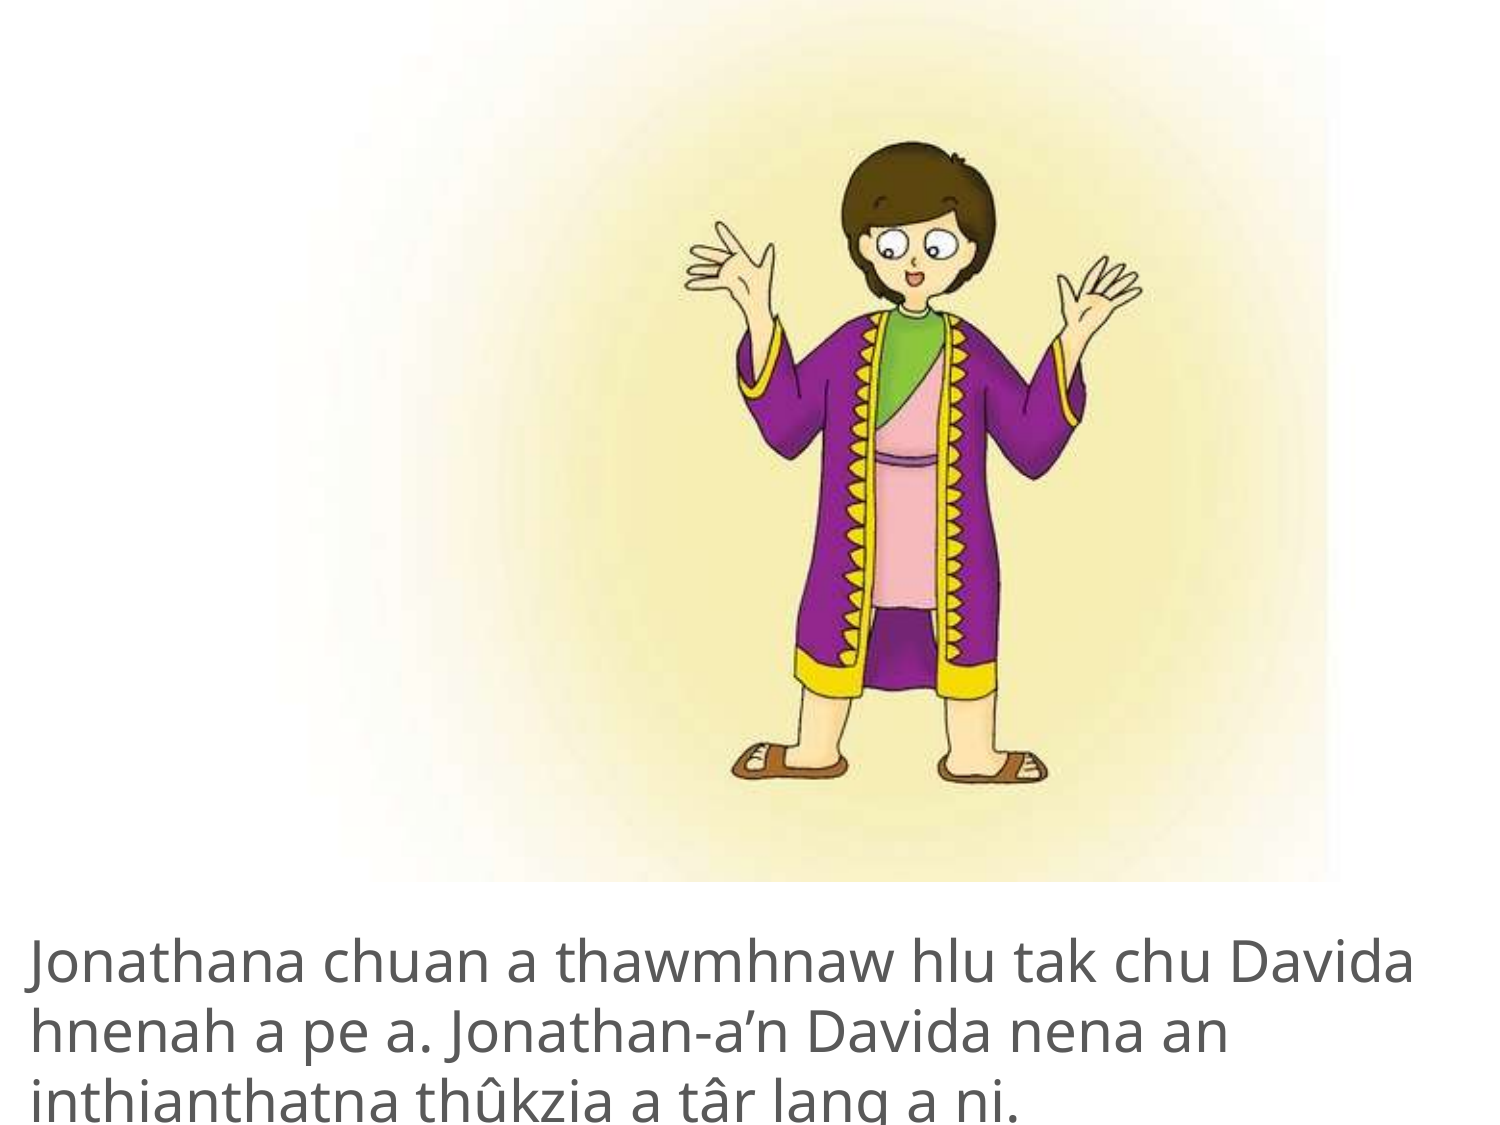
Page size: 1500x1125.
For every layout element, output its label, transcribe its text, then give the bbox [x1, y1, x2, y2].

picture [125, 0, 1375, 882]
text_box Jonathana chuan a thawmhnaw hlu tak chu Davida hnenah a pe a. Jonathan-a’n Davida nena an inṭhianṭhatna thûkzia a târ lang a ni. [14, 916, 1436, 1125]
